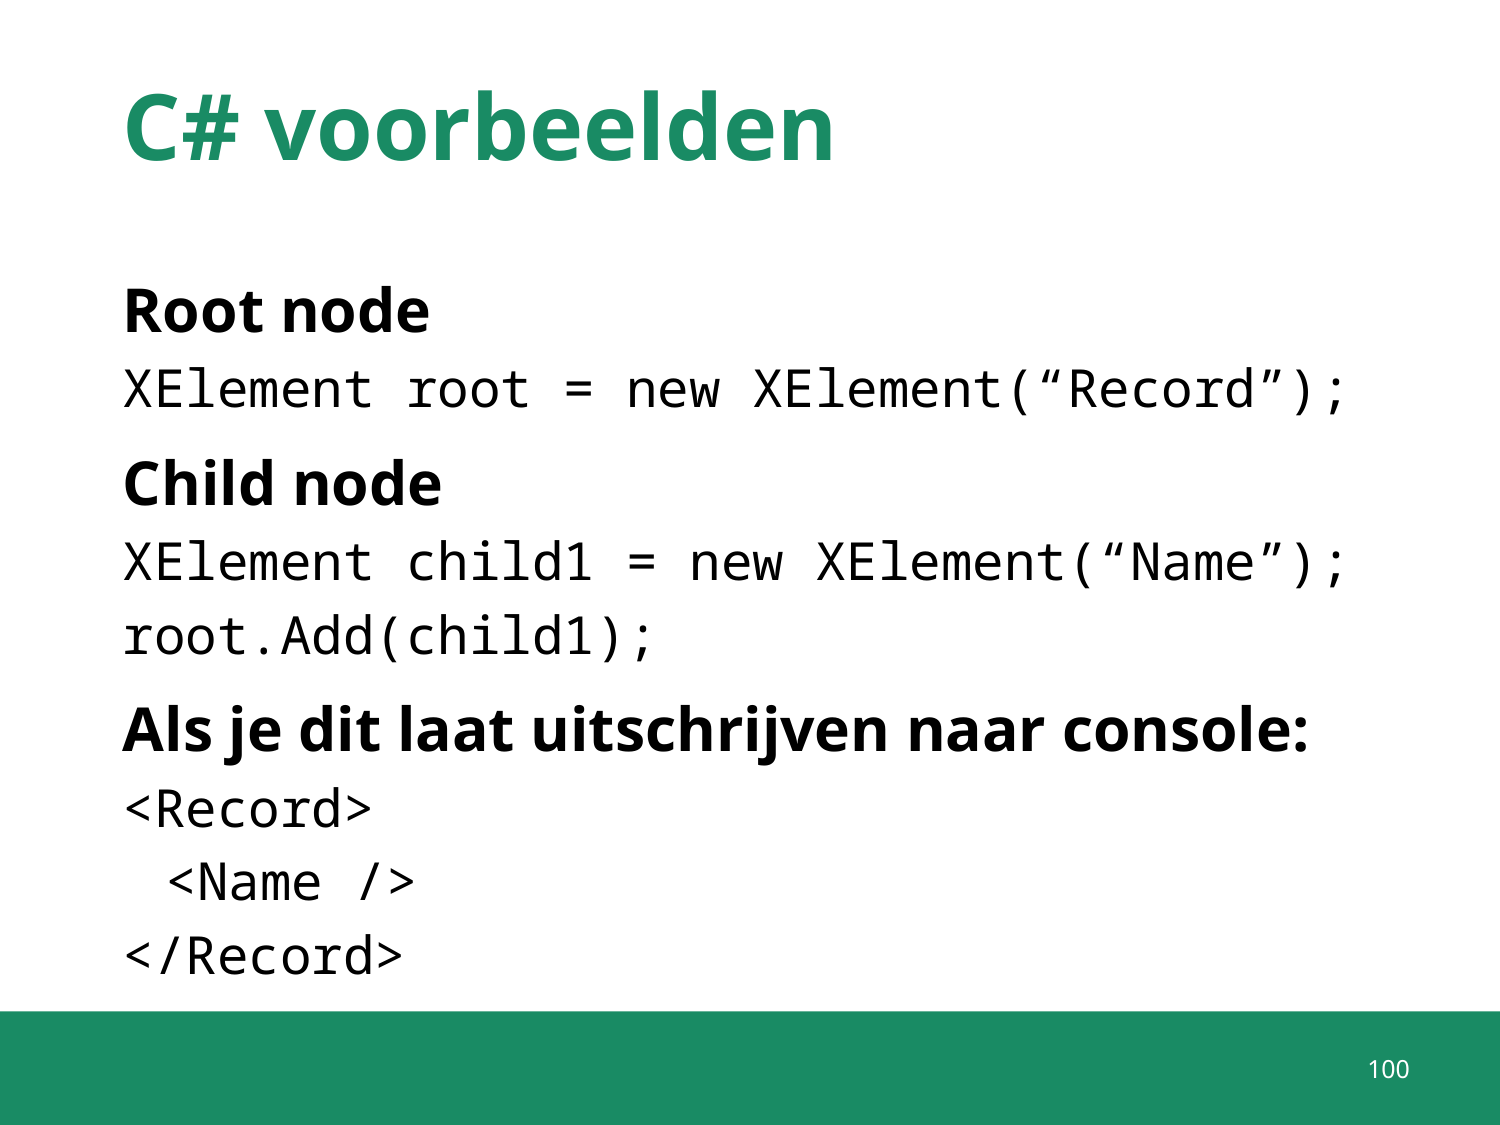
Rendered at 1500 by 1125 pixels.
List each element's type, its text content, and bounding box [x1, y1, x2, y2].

title C# voorbeelden [107, 30, 1425, 218]
list Root node XElement root = new XElement(“Record”); Child node XElement child1 = new XElement(“Name”); root.Add(child1); Als je dit laat uitschrijven naar console: <Record> <Name /> </Record> [107, 249, 1425, 993]
slide_number 100 [1338, 1040, 1425, 1101]
